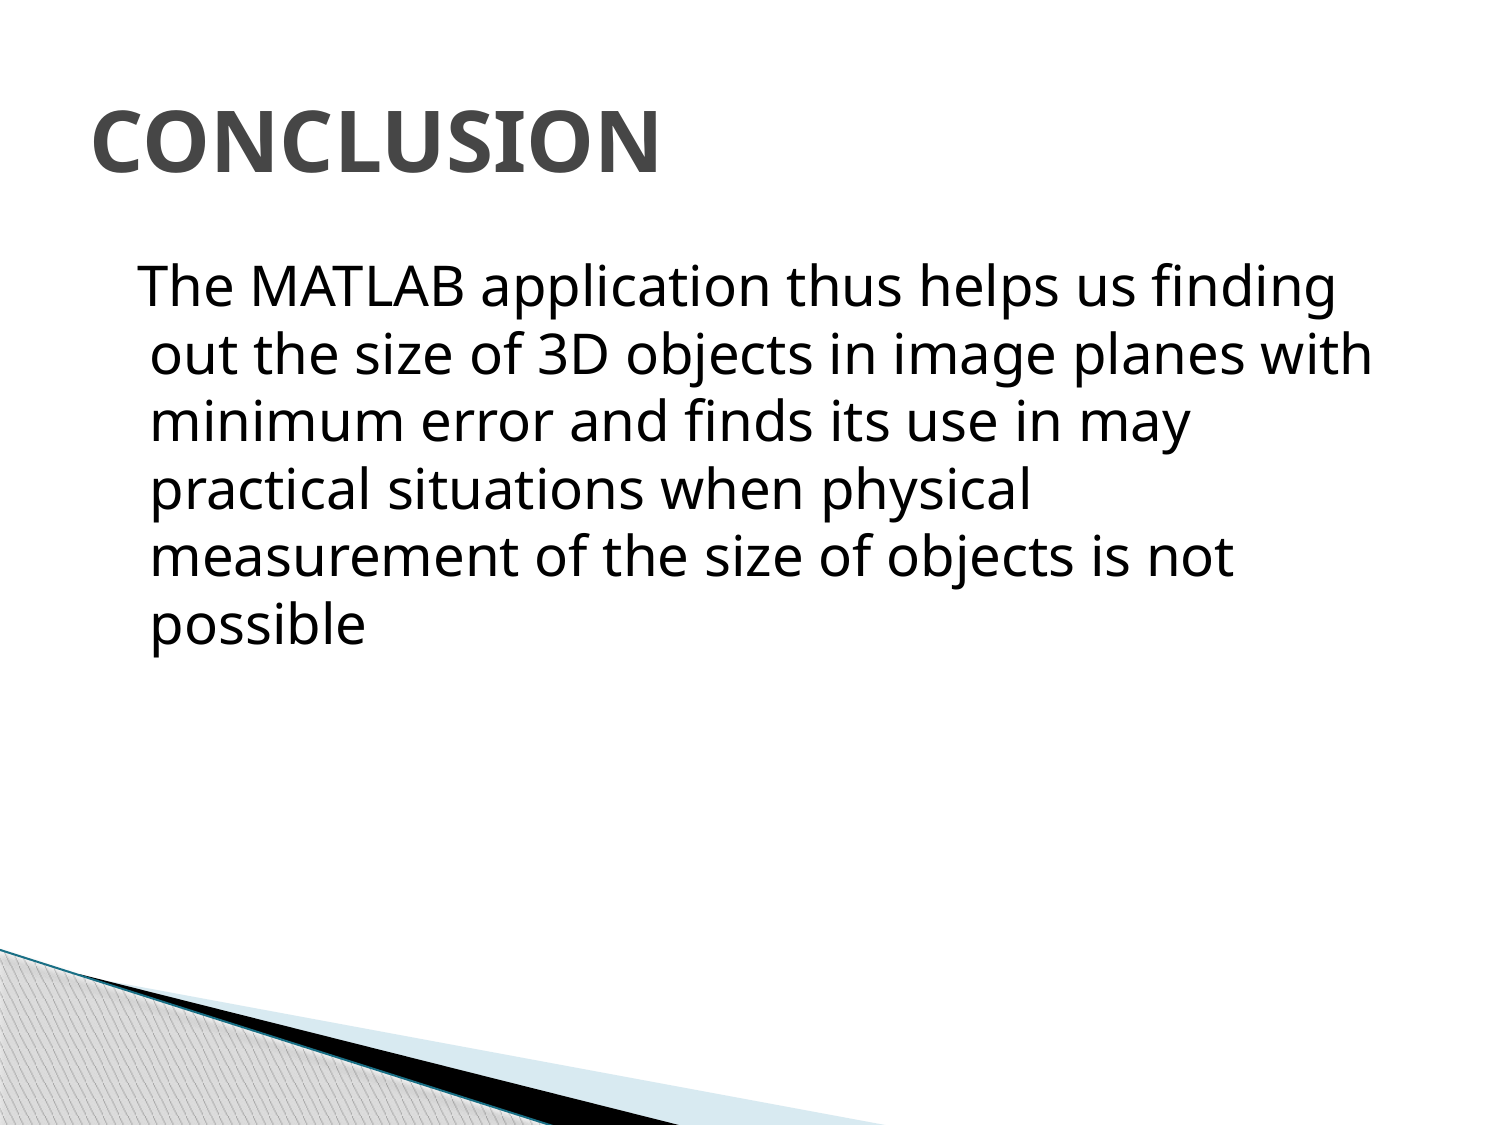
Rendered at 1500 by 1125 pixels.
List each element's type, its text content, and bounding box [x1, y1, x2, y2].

title CONCLUSION [75, 45, 1425, 233]
list The MATLAB application thus helps us finding out the size of 3D objects in image planes with minimum error and finds its use in may practical situations when physical measurement of the size of objects is not possible [75, 243, 1425, 986]
